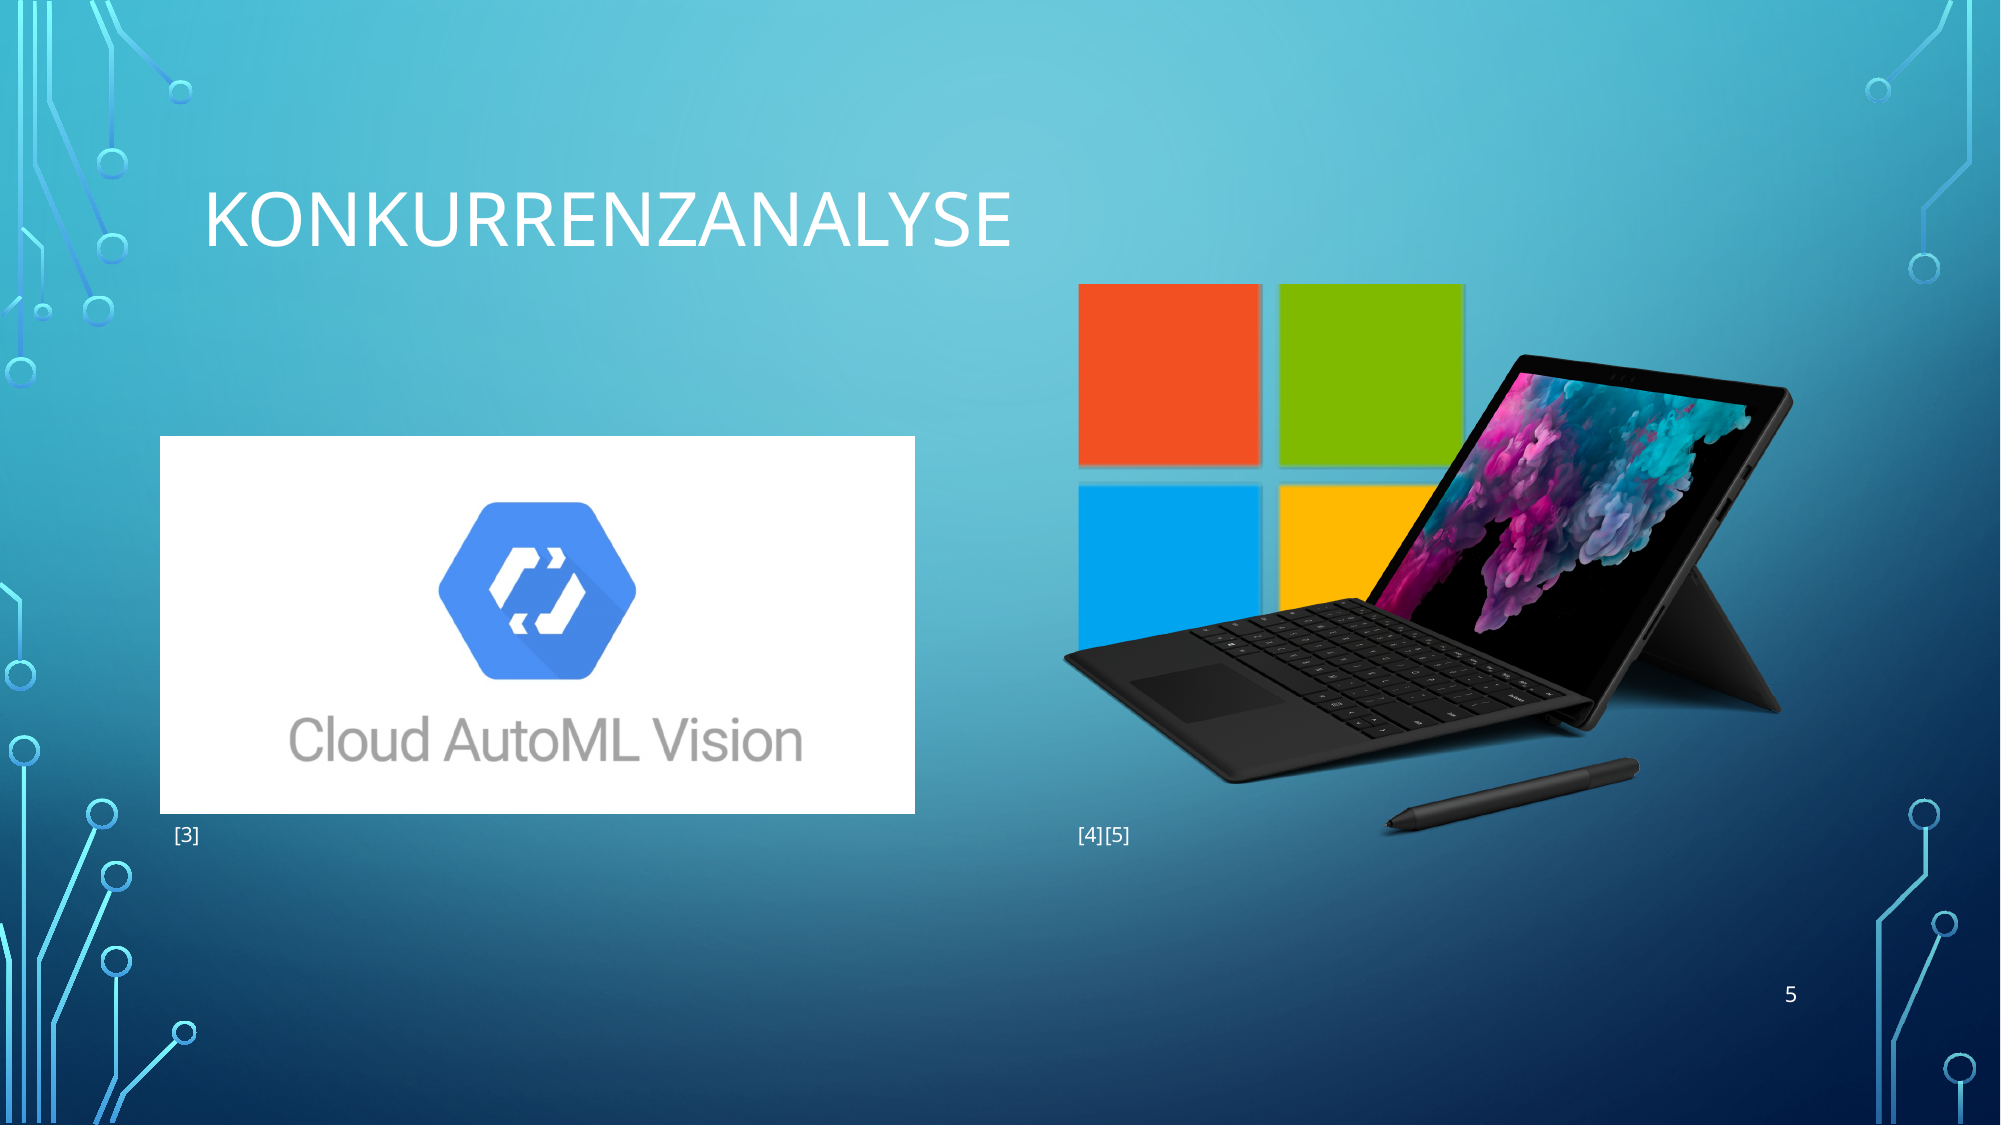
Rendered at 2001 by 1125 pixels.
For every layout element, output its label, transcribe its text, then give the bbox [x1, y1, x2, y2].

text_box [3] [159, 815, 215, 854]
slide_number 5 [1685, 965, 1813, 1025]
picture [1020, 283, 1967, 877]
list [159, 436, 915, 815]
title Konkurrenzanalyse [187, 101, 1813, 344]
